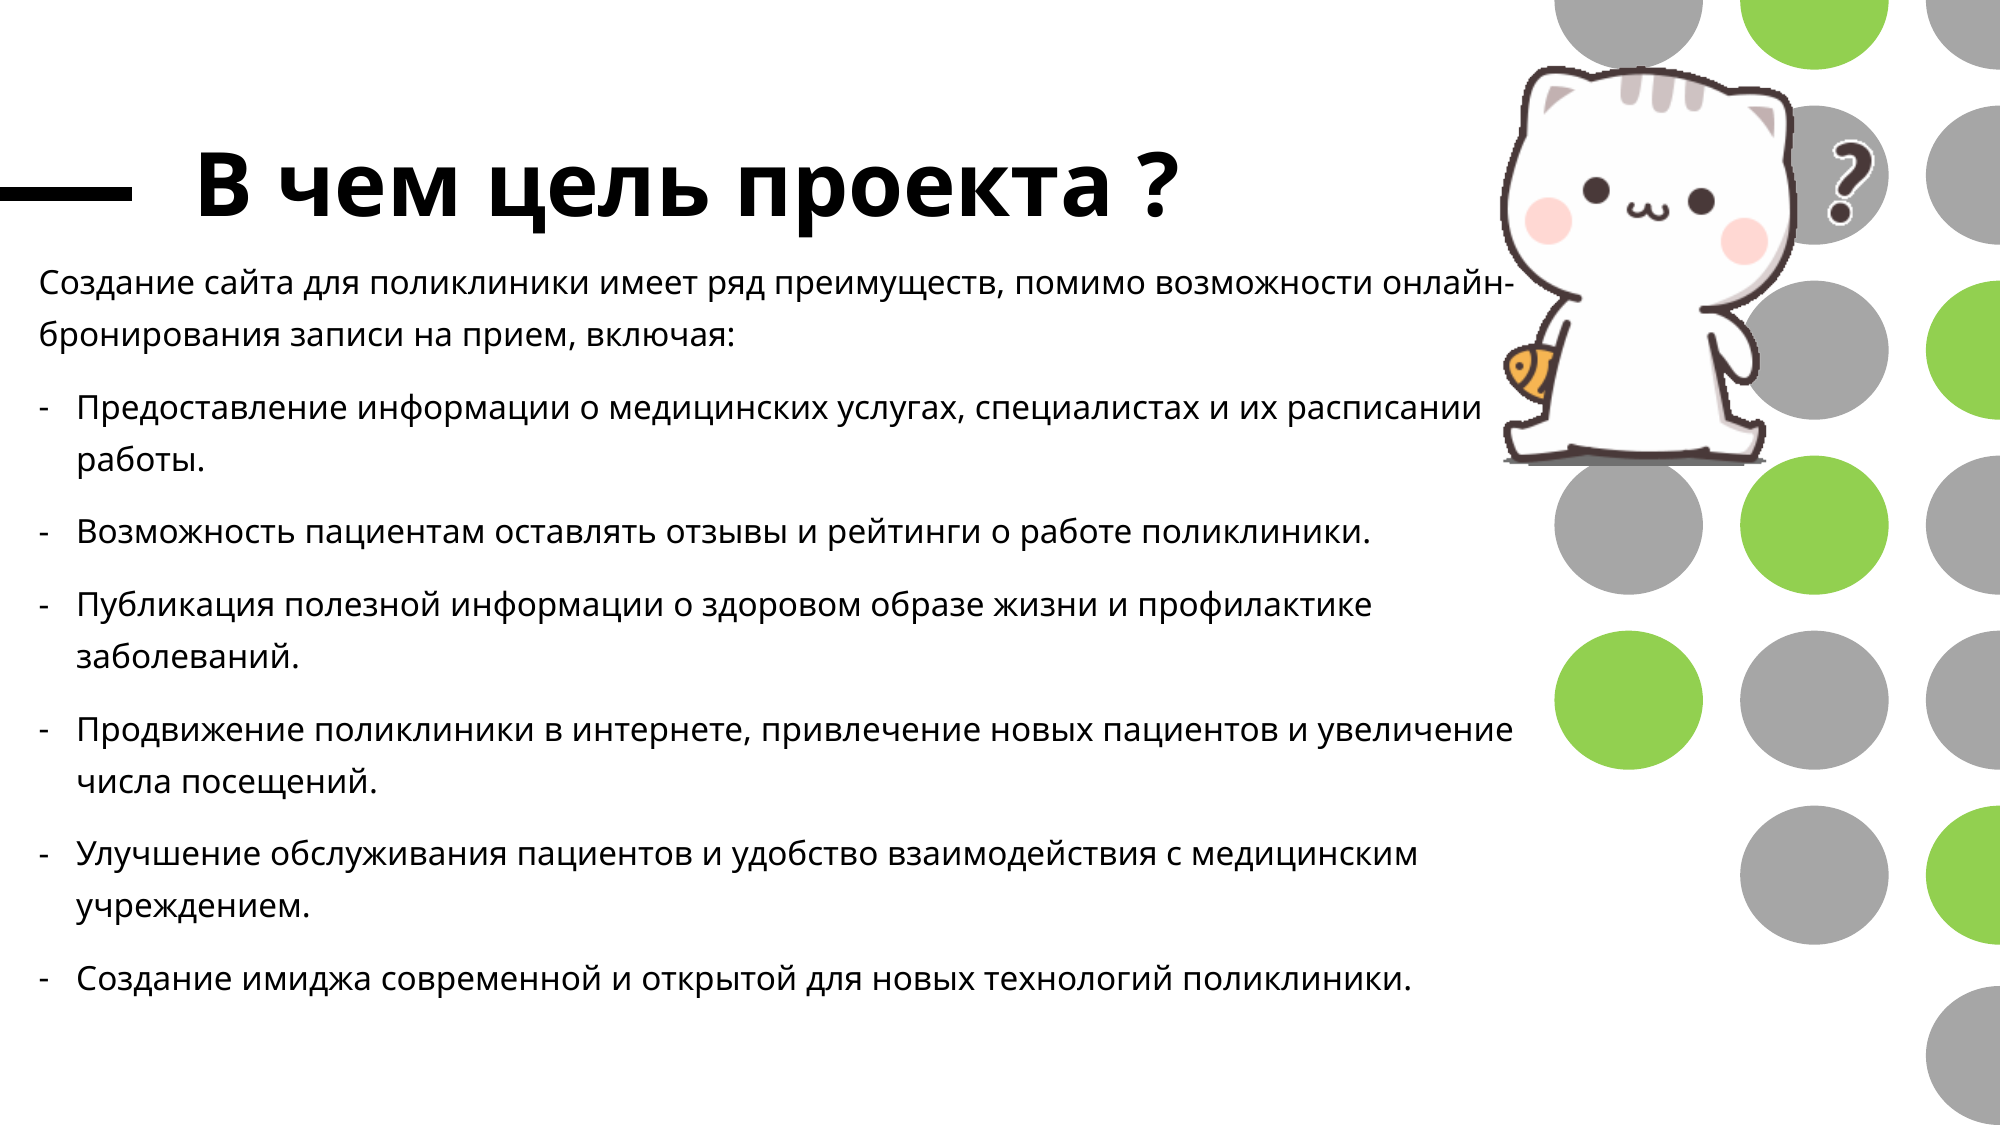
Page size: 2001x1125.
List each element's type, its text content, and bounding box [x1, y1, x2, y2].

list Создание сайта для поликлиники имеет ряд преимуществ, помимо возможности онлайн-бронирования записи на прием, включая: Предоставление информации о медицинских услугах, специалистах и их расписании работы. Возможность пациентам оставлять отзывы и рейтинги о работе поликлиники. Публикация полезной информации о здоровом образе жизни и профилактике заболеваний. Продвижение поликлиники в интернете, привлечение новых пациентов и увеличение числа посещений. Улучшение обслуживания пациентов и удобство взаимодействия с медицинским учреждением. Создание имиджа современной и открытой для новых технологий поликлиники. [23, 242, 1554, 852]
title В чем цель проекта ? [178, 136, 1461, 242]
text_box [1554, 0, 2000, 1125]
picture [1461, 19, 1878, 466]
